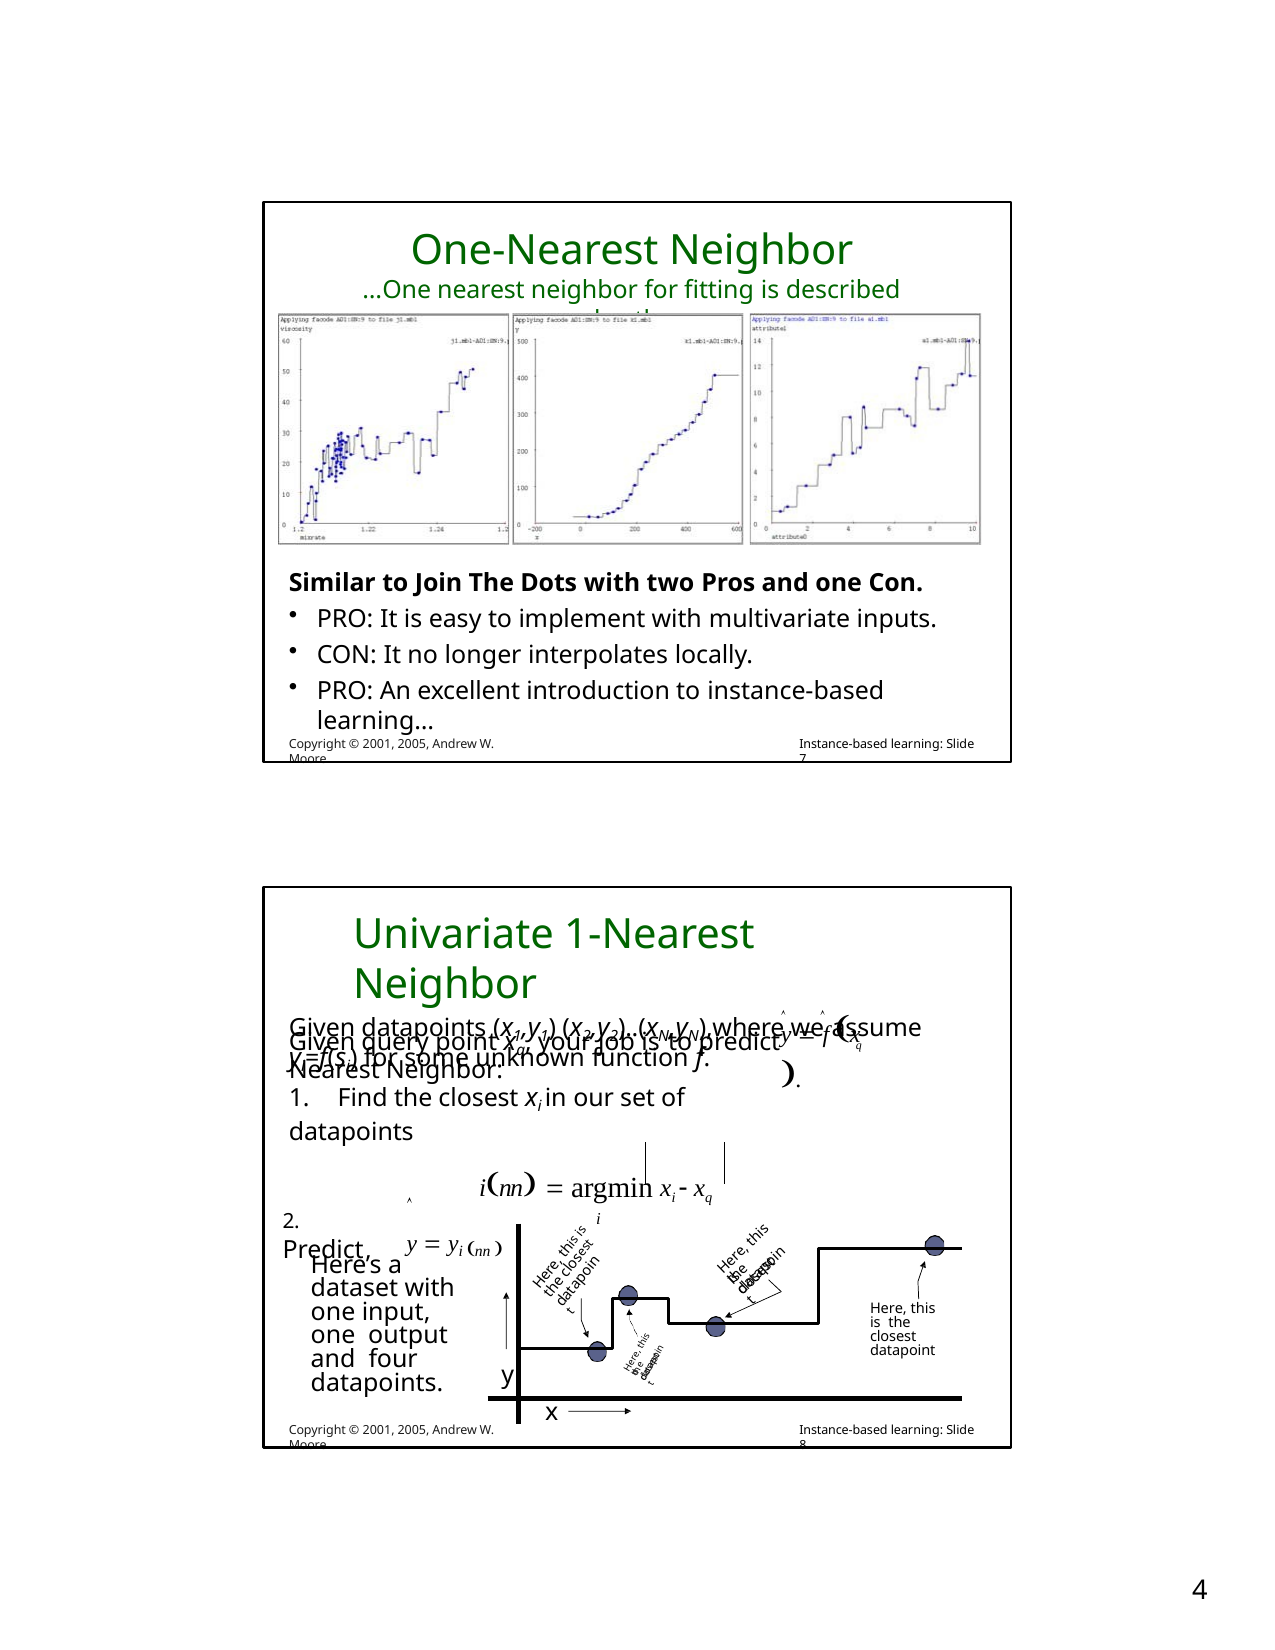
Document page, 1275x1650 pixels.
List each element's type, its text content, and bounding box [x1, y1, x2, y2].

slide_number 10 [1187, 1570, 1226, 1650]
text_box Instance-based learning: Slide 8 [799, 1448, 980, 1452]
text_box [263, 887, 1012, 1448]
text_box [263, 201, 1012, 763]
text_box Copyright © 2001, 2005, Andrew W. Moore [288, 763, 532, 767]
text_box Copyright © 2001, 2005, Andrew W. Moore [288, 1448, 532, 1452]
text_box Instance-based learning: Slide 7 [799, 763, 980, 767]
